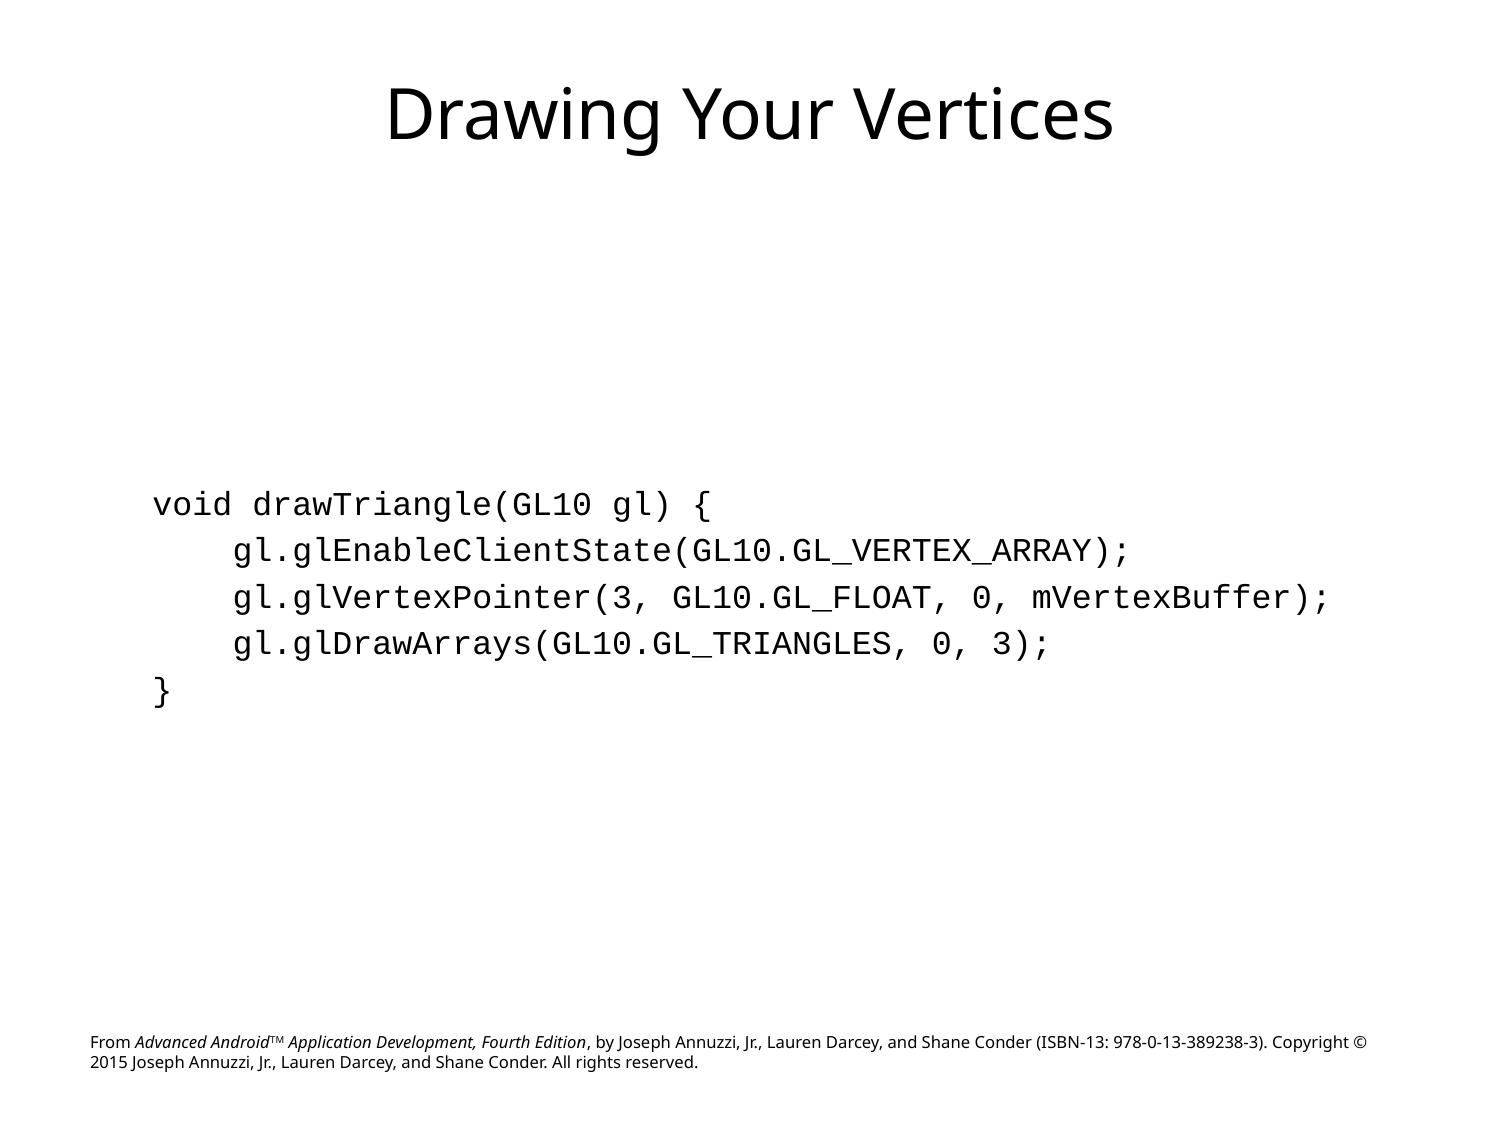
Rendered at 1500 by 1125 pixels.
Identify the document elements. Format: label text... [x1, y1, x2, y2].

title Drawing Your Vertices [75, 45, 1425, 188]
list void drawTriangle(GL10 gl) { gl.glEnableClientState(GL10.GL_VERTEX_ARRAY); gl.glVertexPointer(3, GL10.GL_FLOAT, 0, mVertexBuffer); gl.glDrawArrays(GL10.GL_TRIANGLES, 0, 3); } [75, 212, 1425, 1005]
footer From Advanced AndroidTM Application Development, Fourth Edition, by Joseph Annuzzi, Jr., Lauren Darcey, and Shane Conder (ISBN-13: 978-0-13-389238-3). Copyright © 2015 Joseph Annuzzi, Jr., Lauren Darcey, and Shane Conder. All rights reserved. [74, 1024, 1426, 1103]
